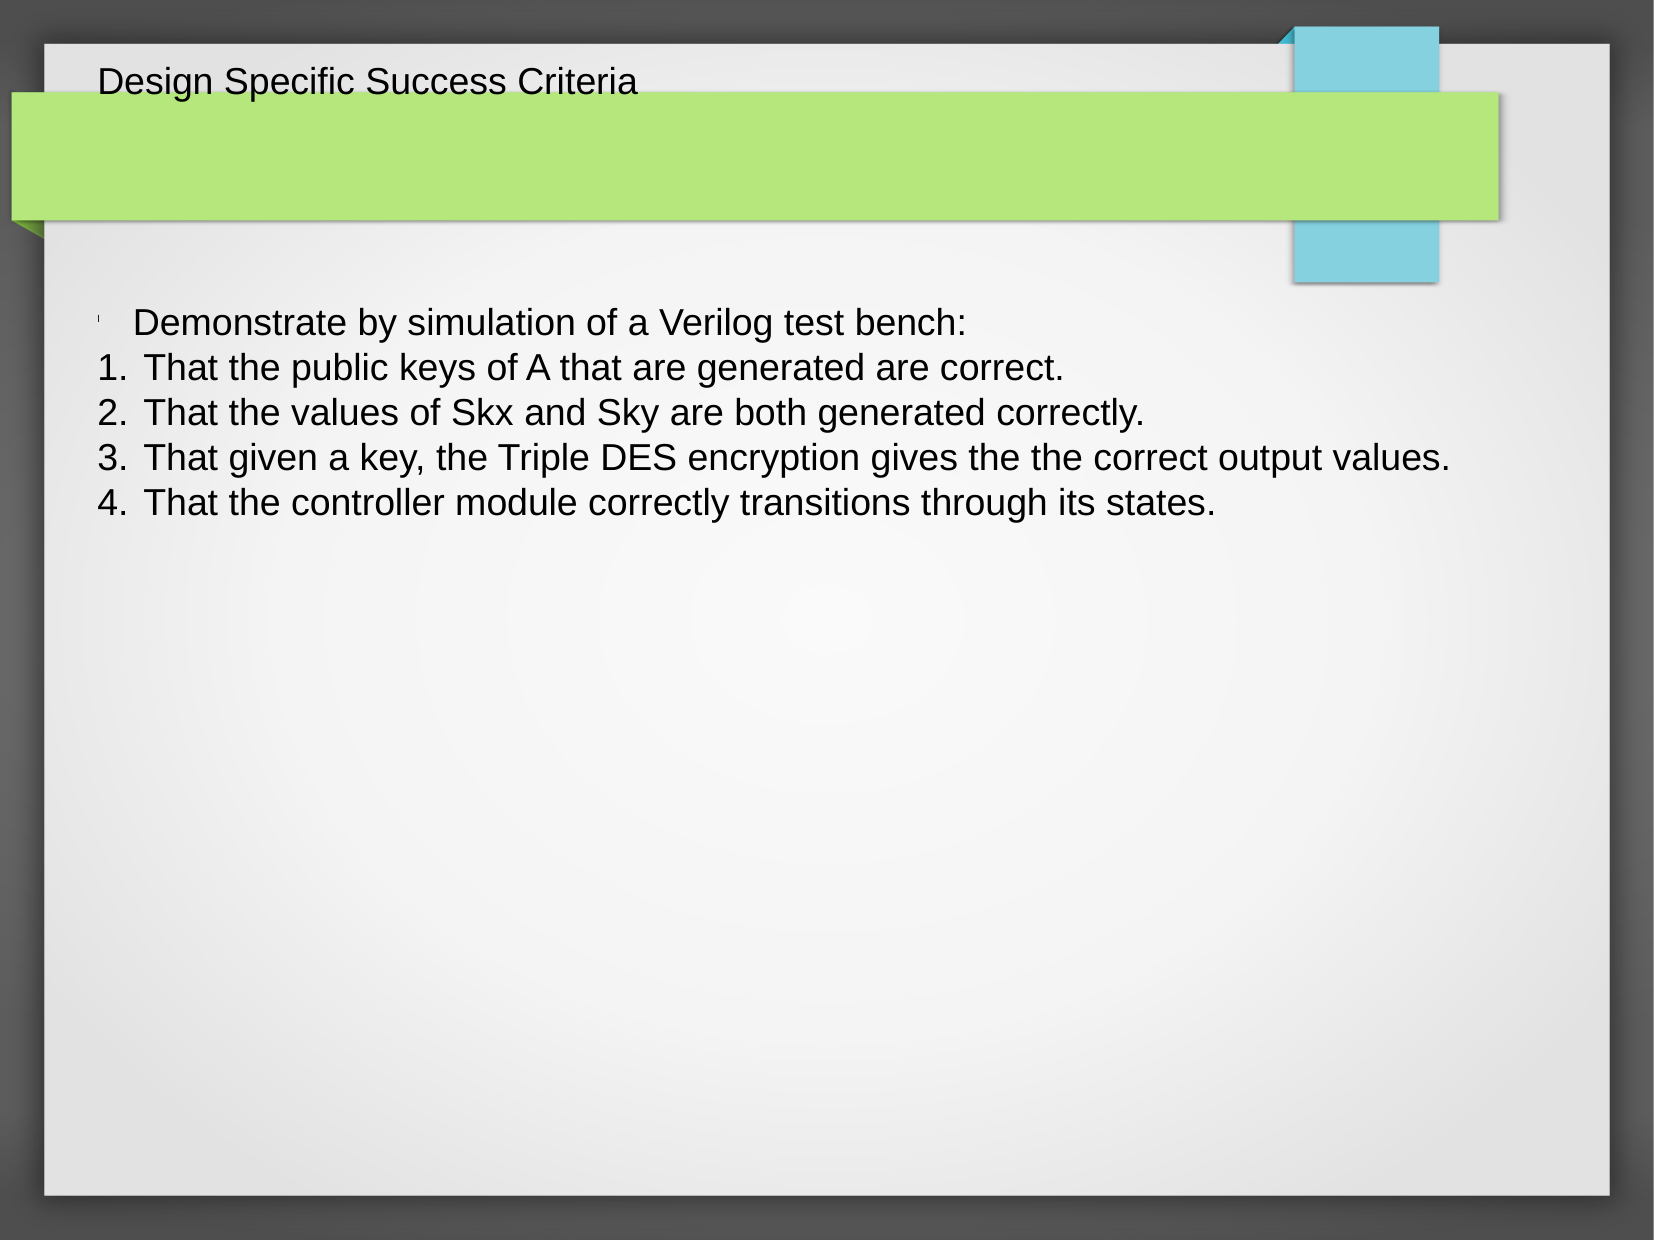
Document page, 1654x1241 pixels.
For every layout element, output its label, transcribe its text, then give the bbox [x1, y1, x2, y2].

text_box Demonstrate by simulation of a Verilog test bench: That the public keys of A that are generated are correct. That the values of Skx and Sky are both generated correctly. That given a key, the Triple DES encryption gives the the correct output values. That the controller module correctly transitions through its states. [82, 290, 1571, 1010]
text_box Design Specific Success Criteria [82, 49, 1571, 272]
picture [0, 0, 1654, 1240]
